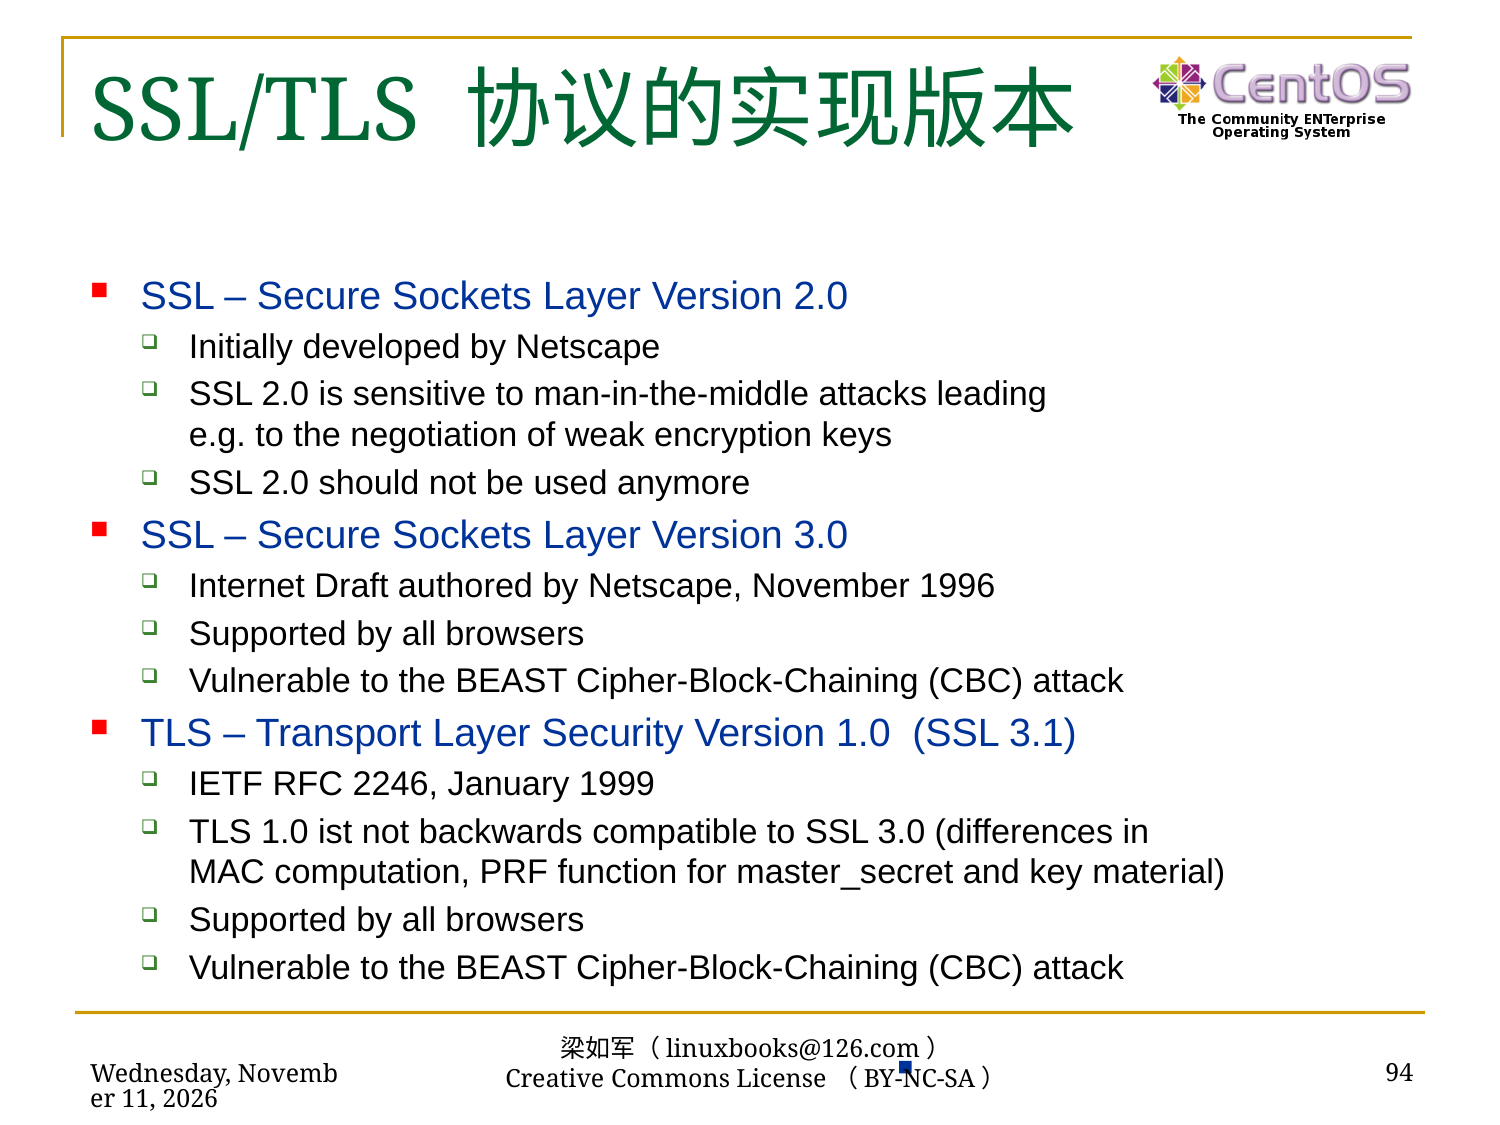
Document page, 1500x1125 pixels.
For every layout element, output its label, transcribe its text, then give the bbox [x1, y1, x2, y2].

title SSL/TLS 协议的实现版本 [74, 45, 1426, 233]
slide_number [74, 1023, 364, 1100]
text_box 梁如军（linuxbooks@126.com） Creative Commons License（BY-NC-SA） [395, 1024, 1117, 1100]
slide_number 94 [1139, 1022, 1429, 1099]
list SSL – Secure Sockets Layer Version 2.0 Initially developed by Netscape SSL 2.0 is sensitive to man-in-the-middle attacks leading e.g. to the negotiation of weak encryption keys SSL 2.0 should not be used anymore SSL – Secure Sockets Layer Version 3.0 Internet Draft authored by Netscape, November 1996 Supported by all browsers Vulnerable to the BEAST Cipher-Block-Chaining (CBC) attack TLS – Transport Layer Security Version 1.0 (SSL 3.1) IETF RFC 2246, January 1999 TLS 1.0 ist not backwards compatible to SSL 3.0 (differences in MAC computation, PRF function for master_secret and key material) Supported by all browsers Vulnerable to the BEAST Cipher-Block-Chaining (CBC) attack [74, 262, 1426, 1006]
